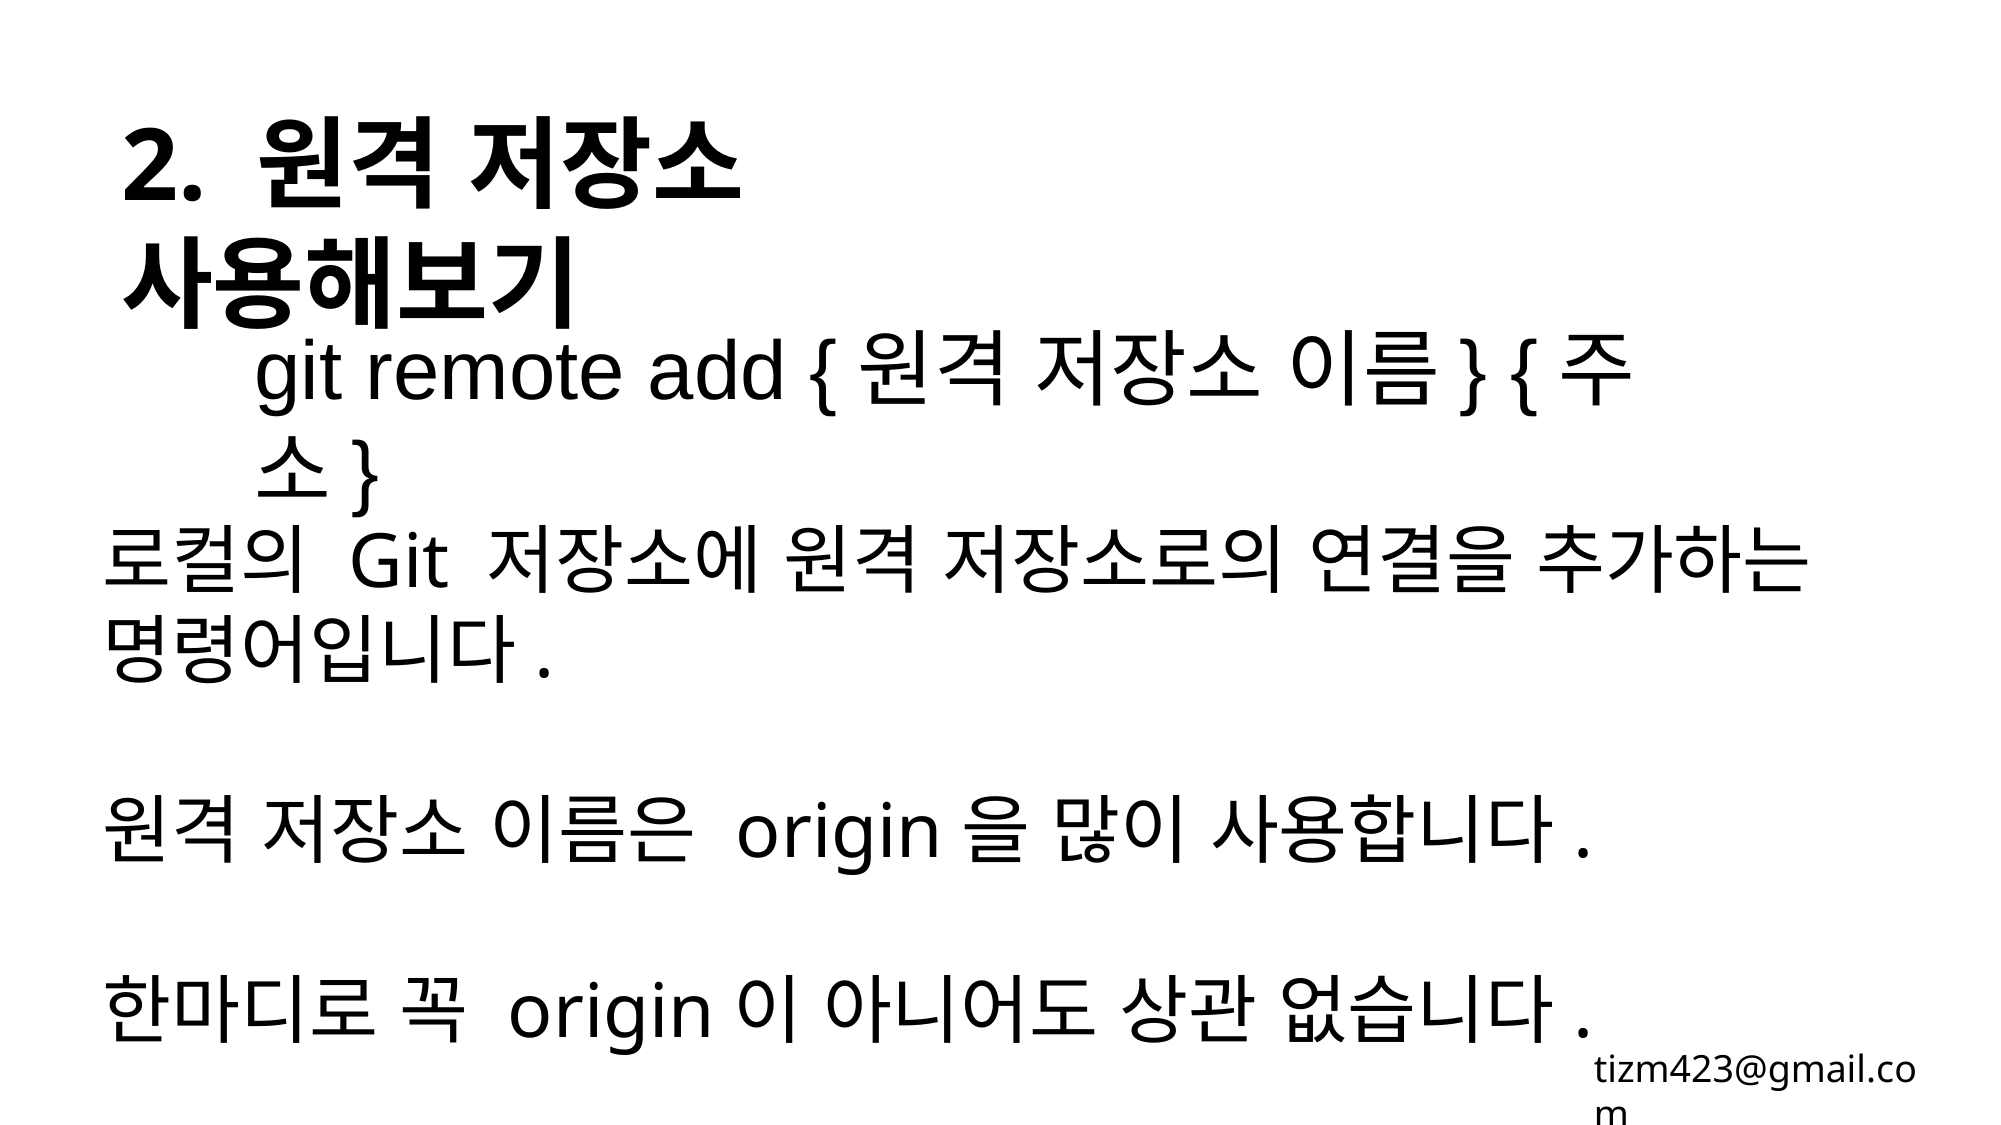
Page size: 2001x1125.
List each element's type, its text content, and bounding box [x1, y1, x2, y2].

text_box tizm423@gmail.com [1578, 1037, 1957, 1125]
text_box 2. 원격 저장소 사용해보기 [106, 93, 1096, 348]
text_box git remote add {원격 저장소 이름} {주소} [239, 309, 1761, 505]
text_box 로컬의 Git 저장소에 원격 저장소로의 연결을 추가하는 명령어입니다. 원격 저장소 이름은 origin을 많이 사용합니다. 한마디로 꼭 origin이 아니어도 상관 없습니다. [87, 505, 1912, 1061]
